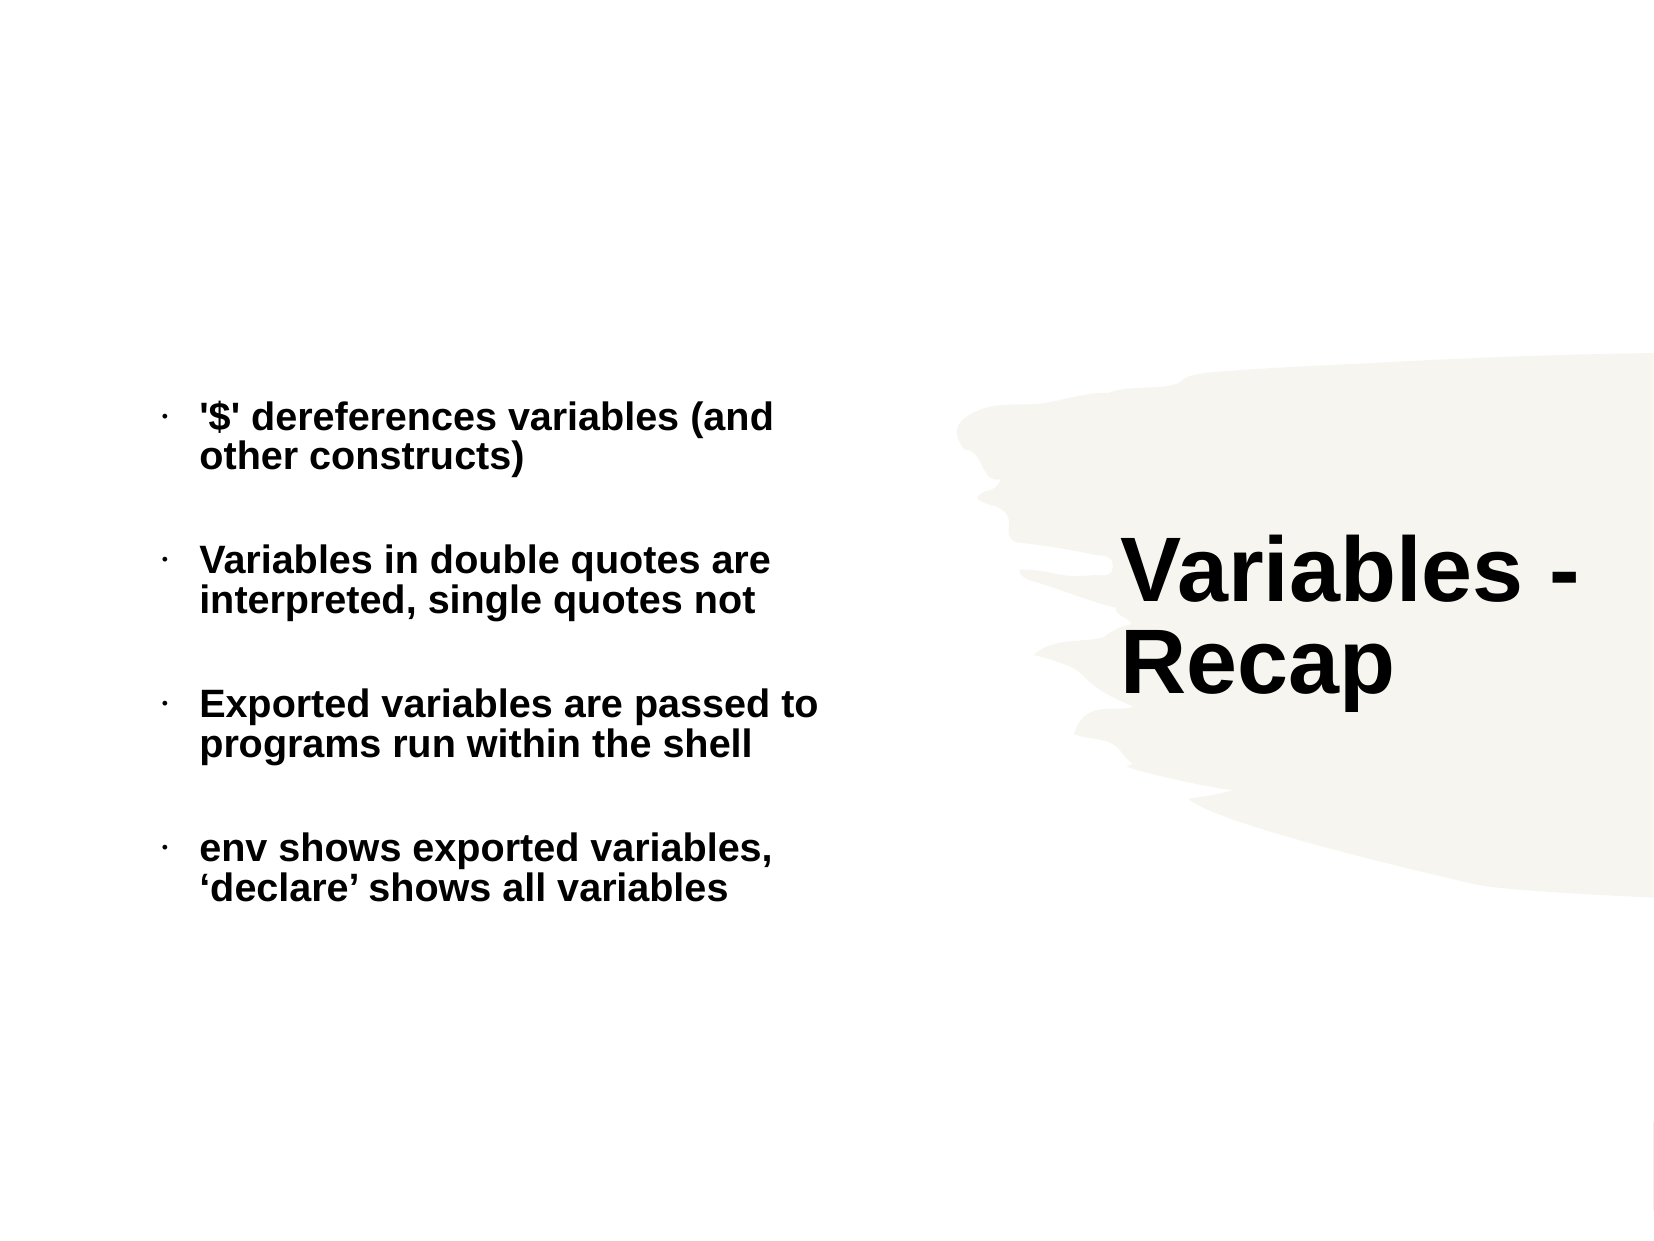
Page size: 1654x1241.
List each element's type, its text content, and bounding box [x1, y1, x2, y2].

text_box [0, 0, 1654, 1241]
text_box Variables - Recap [1105, 452, 1597, 788]
text_box '$' dereferences variables (and other constructs) Variables in double quotes are interpreted, single quotes not Exported variables are passed to programs run within the shell env shows exported variables, ‘declare’ shows all variables [113, 133, 883, 1117]
text_box [956, 353, 1654, 898]
